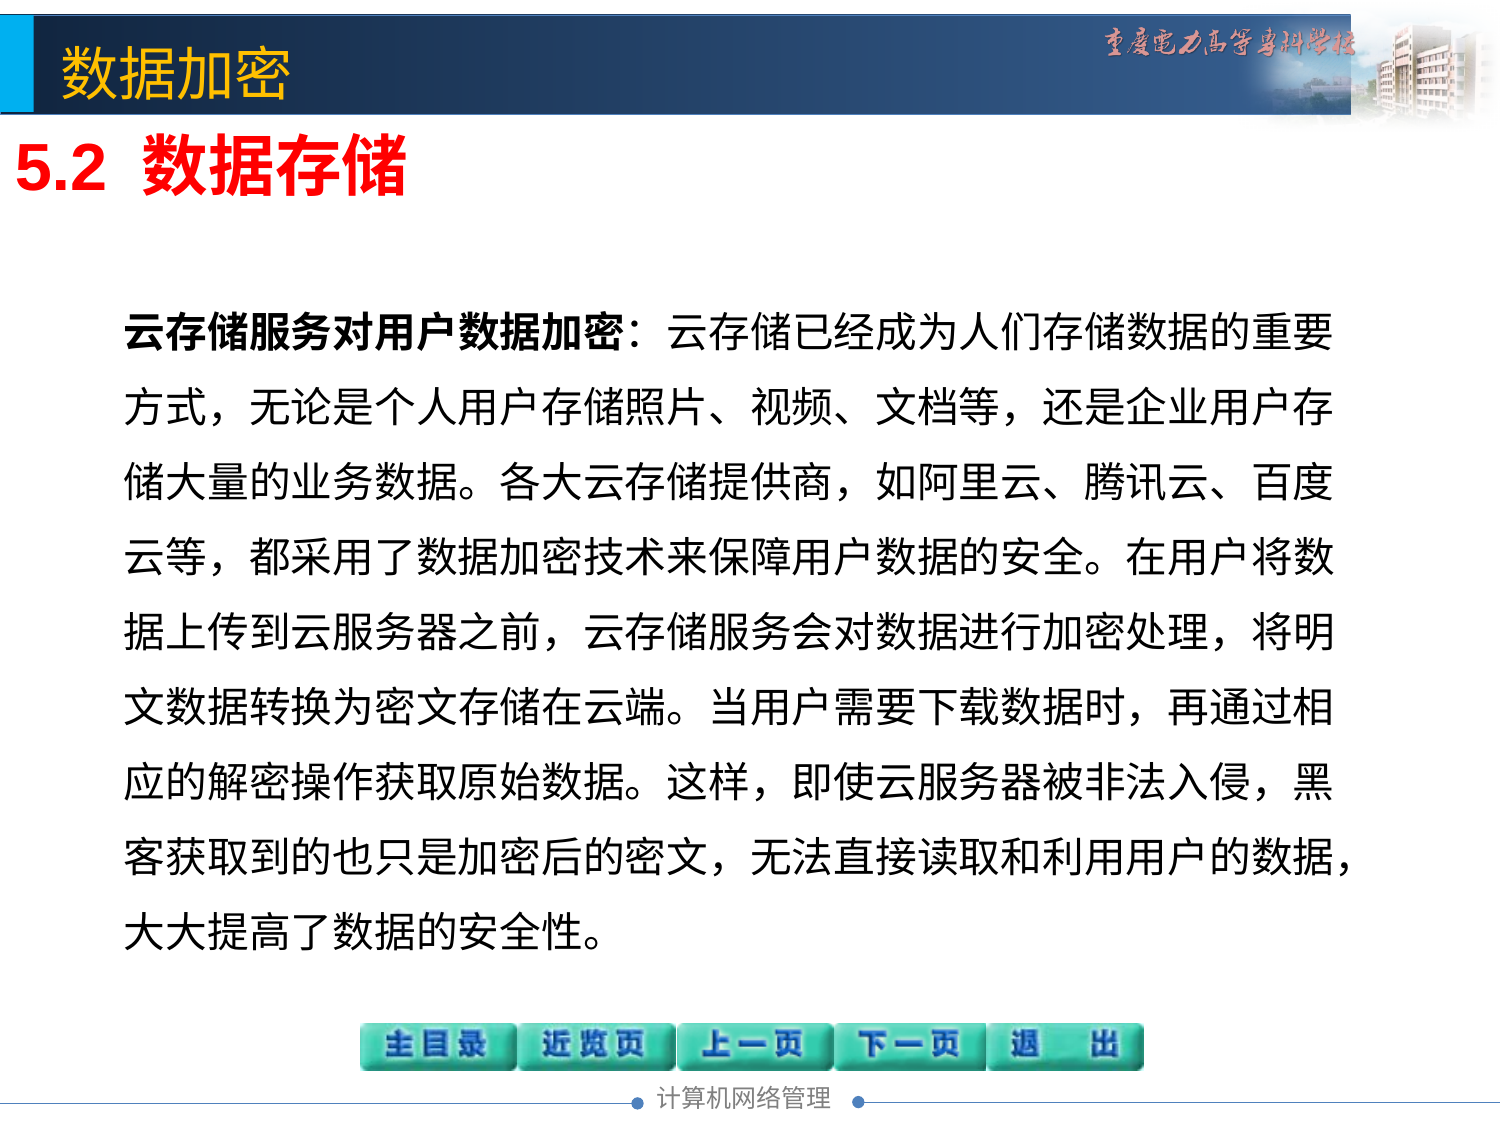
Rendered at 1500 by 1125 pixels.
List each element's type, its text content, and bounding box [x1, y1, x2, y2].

picture [360, 1023, 676, 1071]
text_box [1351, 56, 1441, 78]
picture [677, 1023, 1144, 1071]
text_box 5.2 数据存储 [0, 116, 710, 212]
text_box 云存储服务对用户数据加密：云存储已经成为人们存储数据的重要方式，无论是个人用户存储照片、视频、文档等，还是企业用户存储大量的业务数据。各大云存储提供商，如阿里云、腾讯云、百度云等，都采用了数据加密技术来保障用户数据的安全。在用户将数据上传到云服务器之前，云存储服务会对数据进行加密处理，将明文数据转换为密文存储在云端。当用户需要下载数据时，再通过相应的解密操作获取原始数据。这样，即使云服务器被非法入侵，黑客获取到的也只是加密后的密文，无法直接读取和利用用户的数据，大大提高了数据的安全性。 [109, 273, 1391, 964]
picture [1084, 15, 1374, 86]
